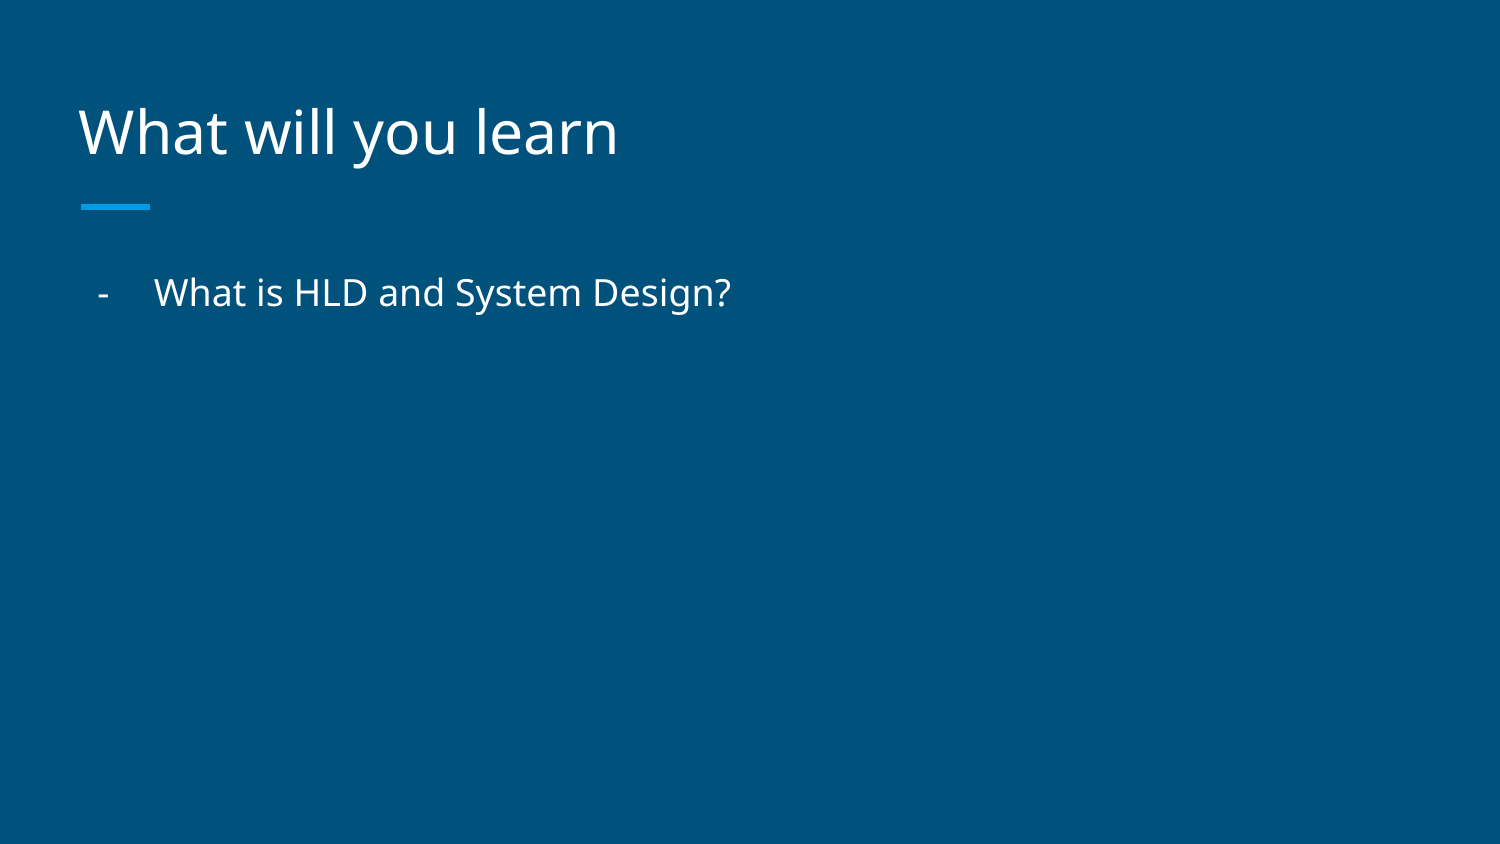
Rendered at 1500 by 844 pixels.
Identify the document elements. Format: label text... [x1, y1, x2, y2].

title What will you learn [63, 75, 1437, 188]
list What is HLD and System Design? [63, 244, 1437, 750]
